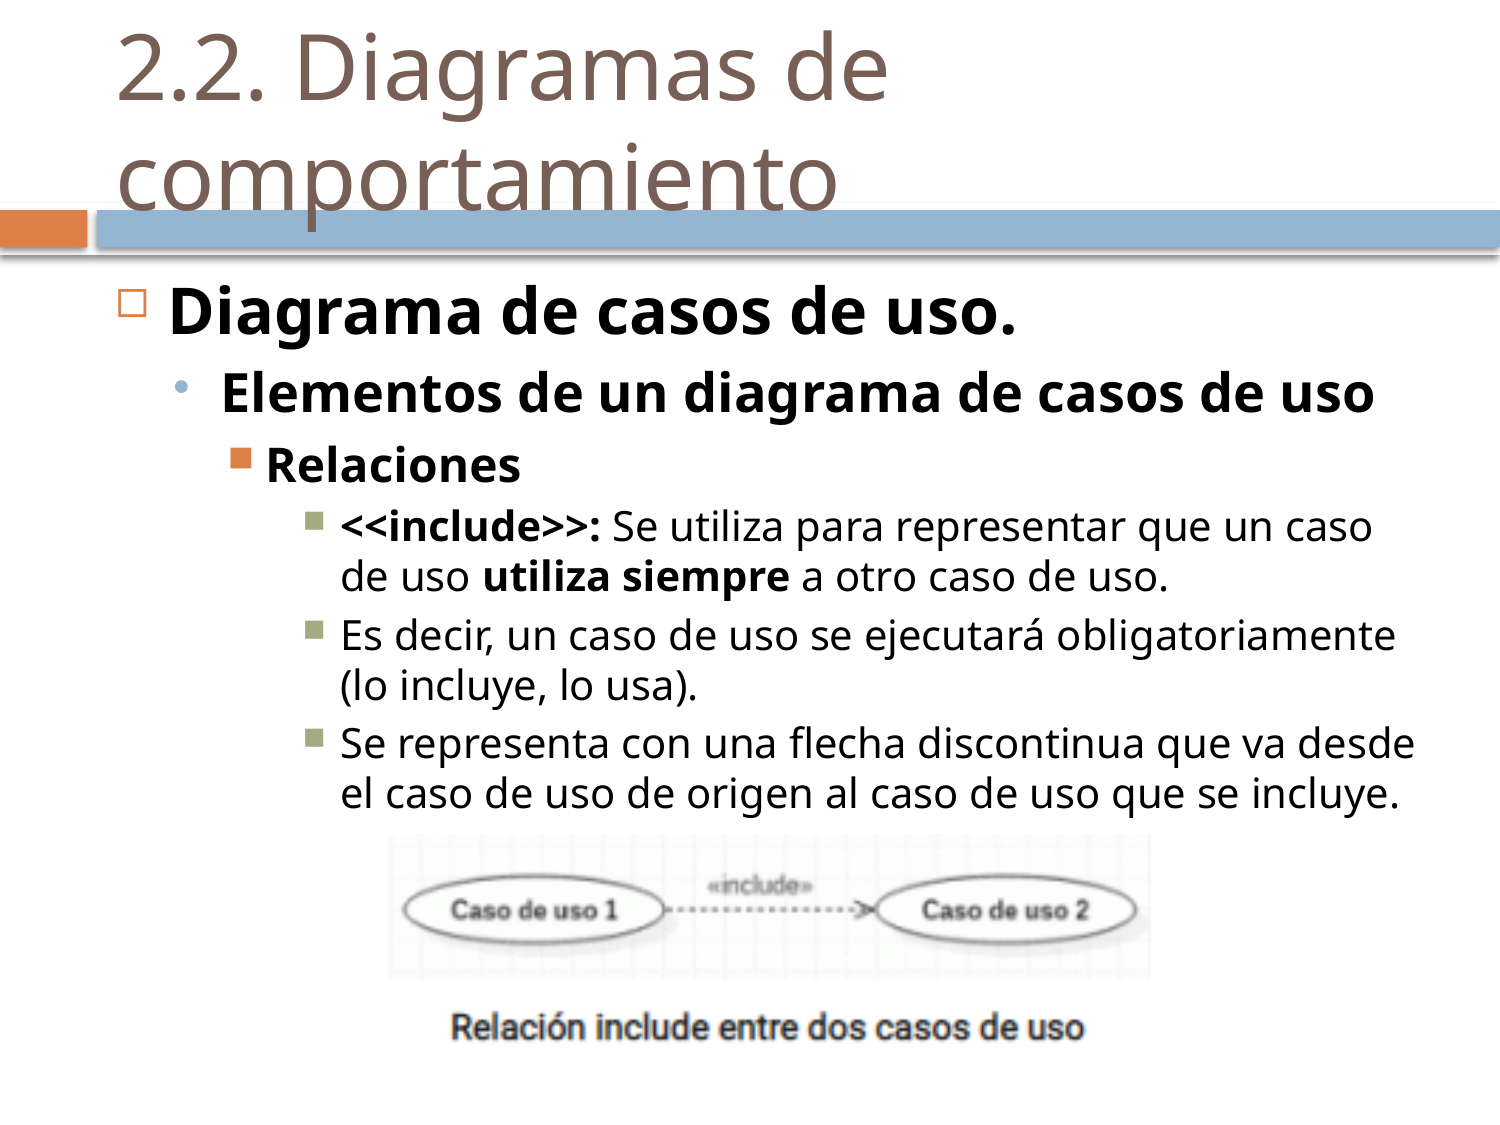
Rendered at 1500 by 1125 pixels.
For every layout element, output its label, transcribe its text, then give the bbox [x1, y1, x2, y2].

title 2.2. Diagramas de comportamiento [100, 37, 1438, 200]
list Diagrama de casos de uso. Elementos de un diagrama de casos de uso Relaciones <<include>>: Se utiliza para representar que un caso de uso utiliza siempre a otro caso de uso. Es decir, un caso de uso se ejecutará obligatoriamente (lo incluye, lo usa). Se representa con una flecha discontinua que va desde el caso de uso de origen al caso de uso que se incluye. [100, 262, 1438, 1000]
picture [379, 833, 1163, 1064]
